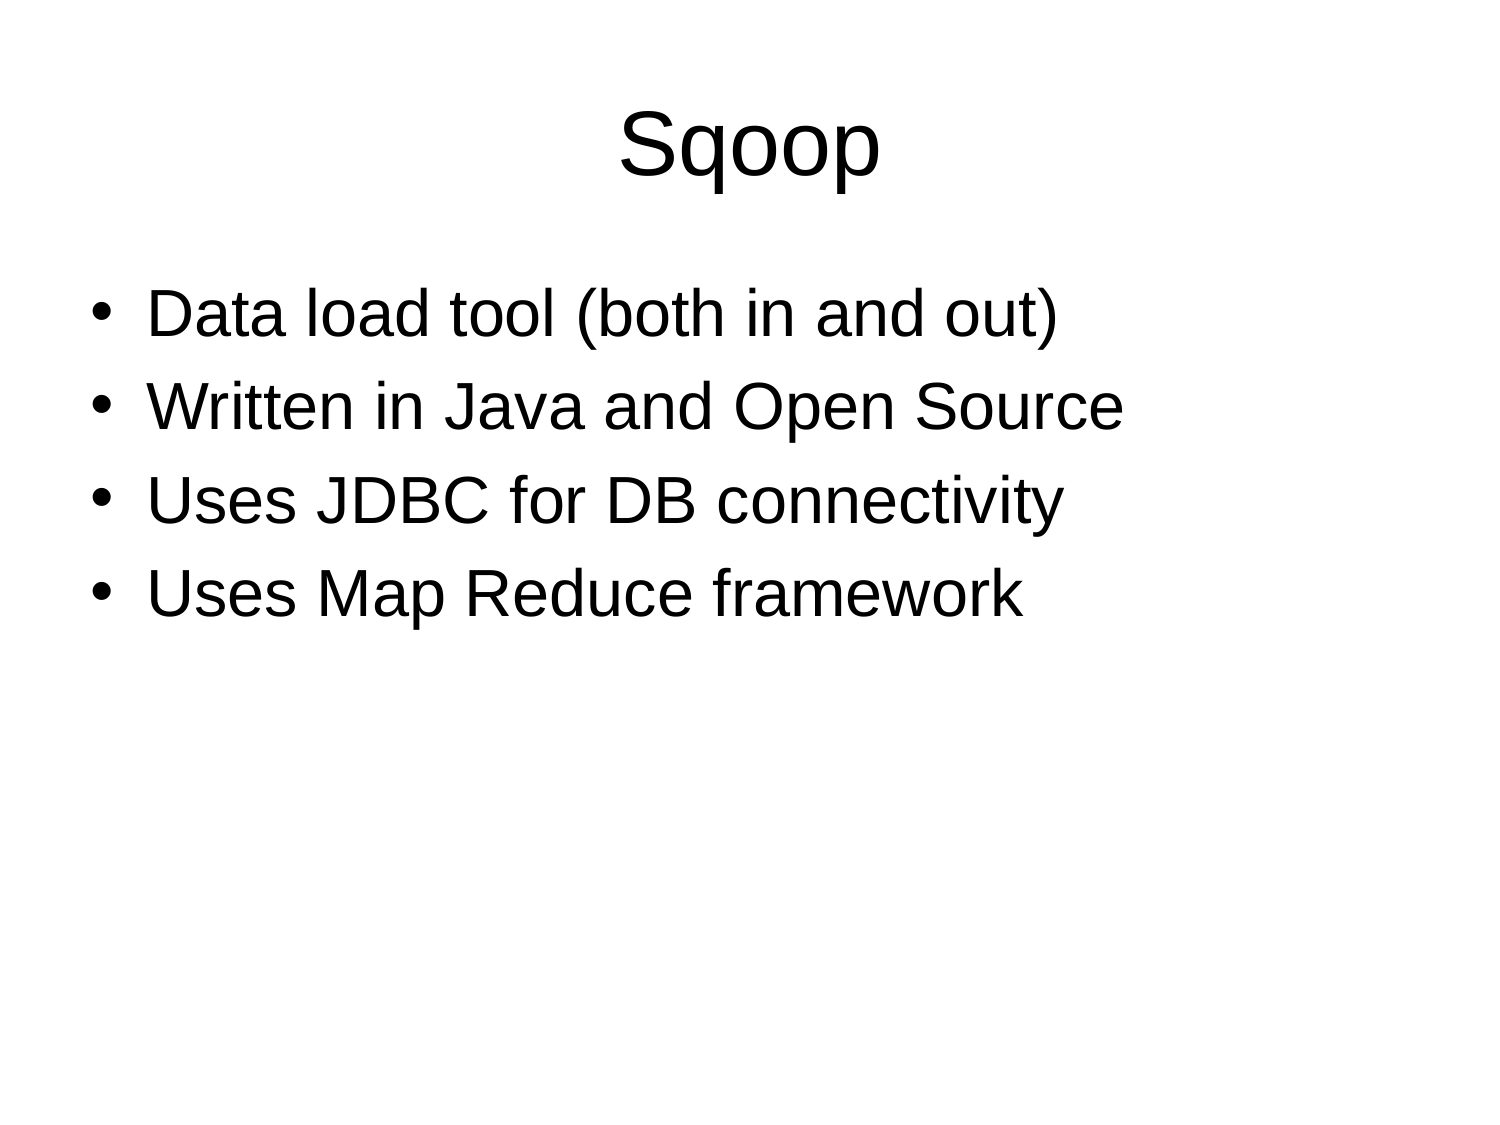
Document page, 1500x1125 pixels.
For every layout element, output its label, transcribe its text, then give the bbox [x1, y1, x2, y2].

title Sqoop [75, 45, 1425, 233]
list Data load tool (both in and out) Written in Java and Open Source Uses JDBC for DB connectivity Uses Map Reduce framework [75, 262, 1425, 1005]
